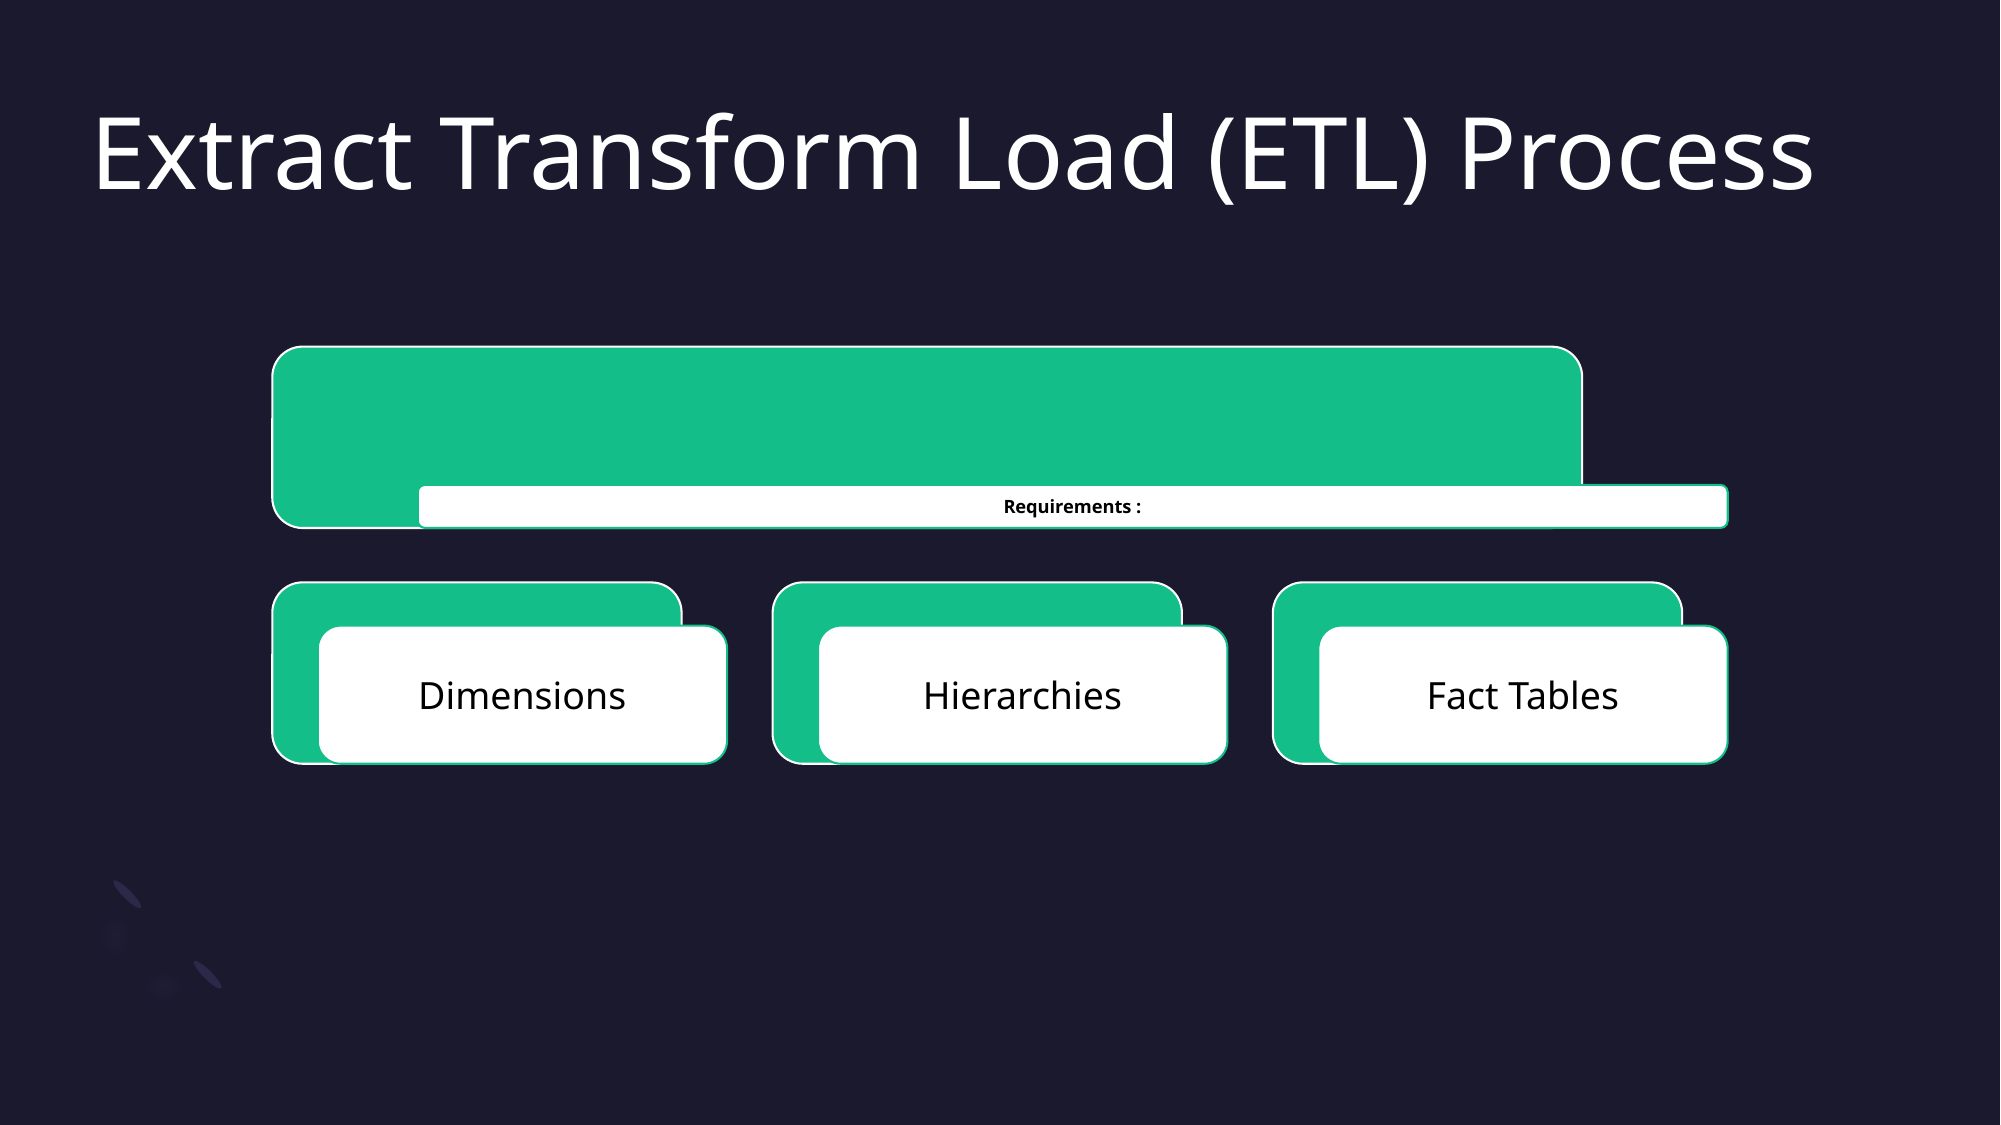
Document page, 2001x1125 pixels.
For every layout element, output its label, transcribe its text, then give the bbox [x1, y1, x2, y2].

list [90, 346, 1910, 1000]
title Extract Transform Load (ETL) Process [90, 90, 1910, 309]
